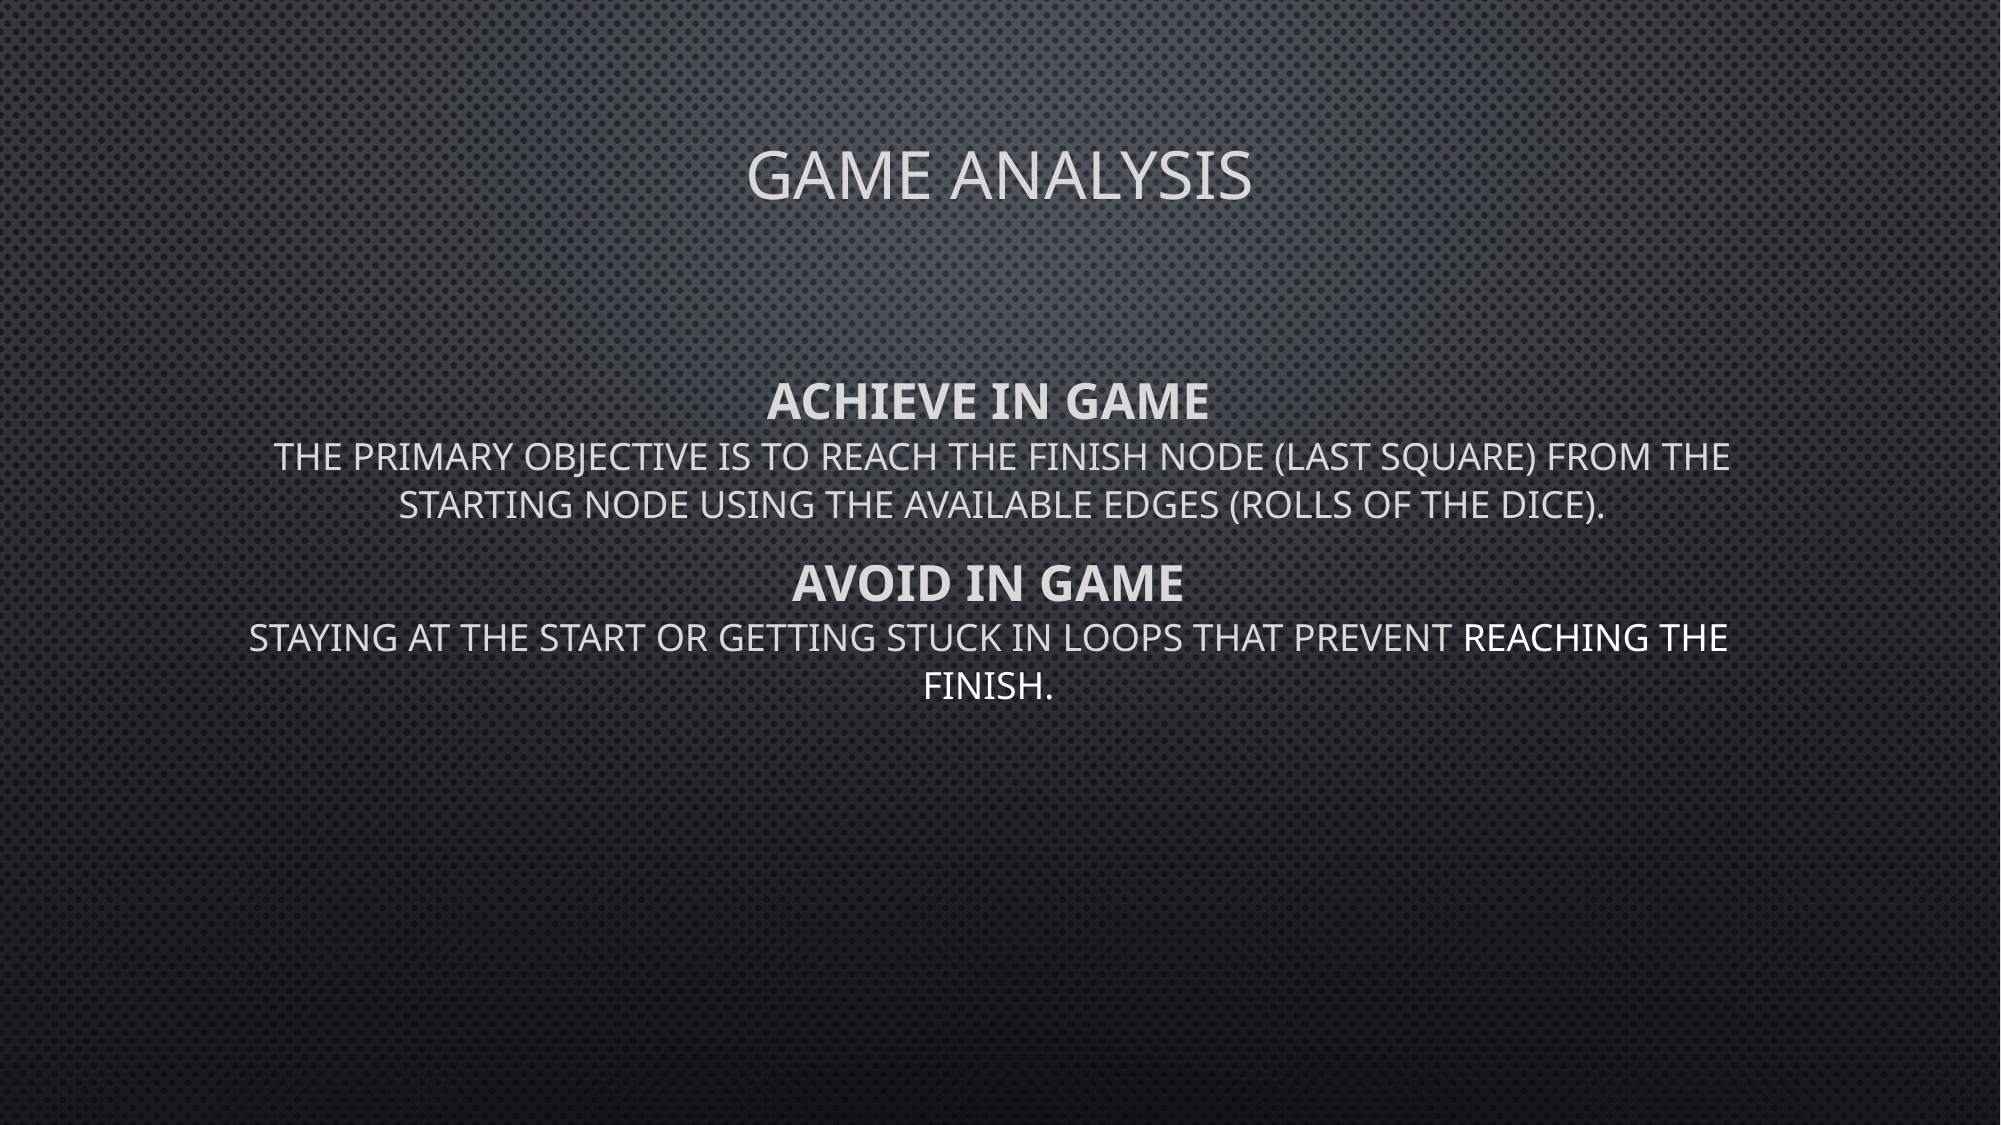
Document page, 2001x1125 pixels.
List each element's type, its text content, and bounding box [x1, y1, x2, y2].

text_box Achieve in Game The primary objective is to reach the finish node (last square) from the starting node using the available edges (rolls of the dice). Avoid in Game Staying at the start or getting stuck in loops that prevent reaching the finish. [165, 358, 1813, 1125]
title Game analysis [187, 16, 1813, 330]
